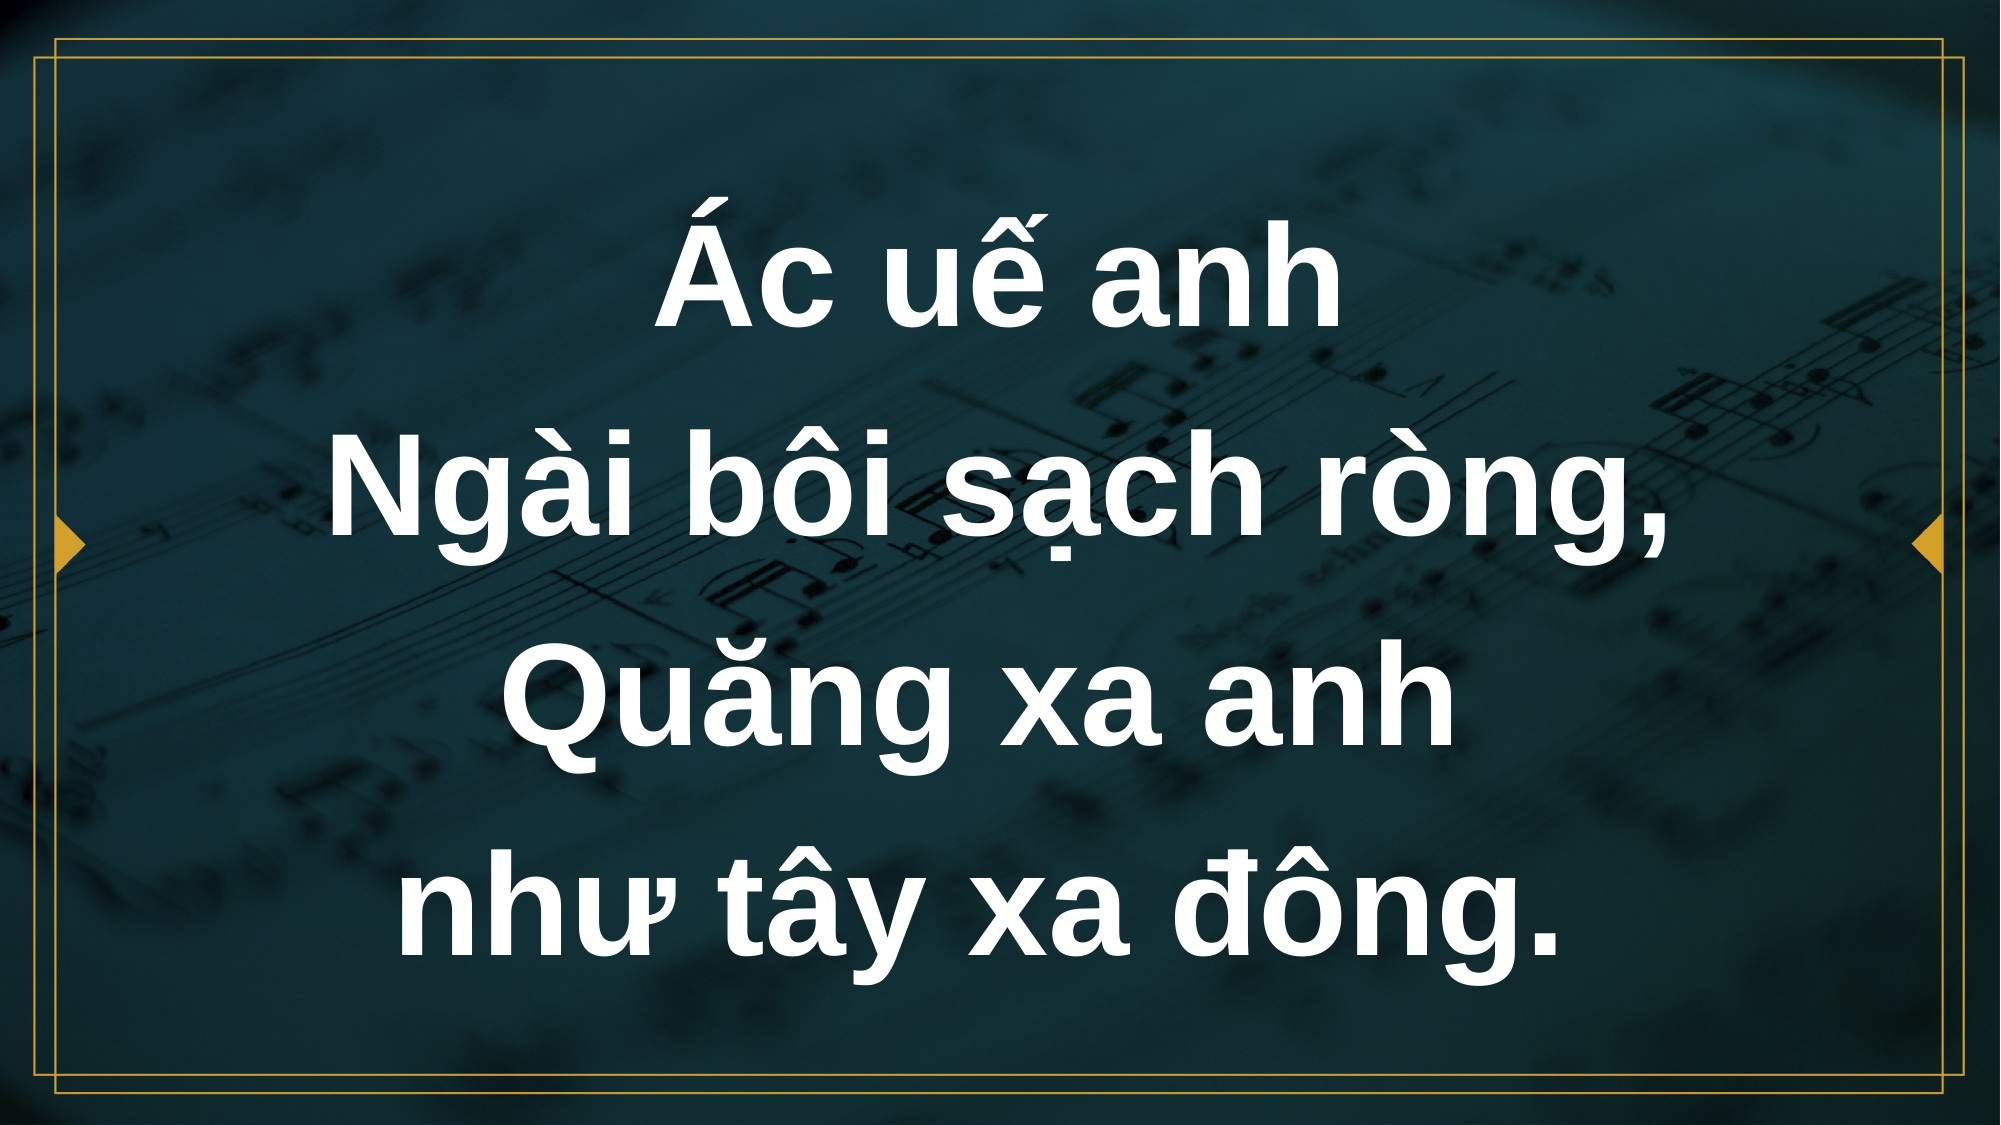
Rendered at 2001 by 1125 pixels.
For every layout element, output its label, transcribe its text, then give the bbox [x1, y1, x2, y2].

picture [0, 0, 2000, 1125]
title Ác uế anh Ngài bôi sạch ròng, Quăng xa anh như tây xa đông. [55, 53, 1945, 1077]
